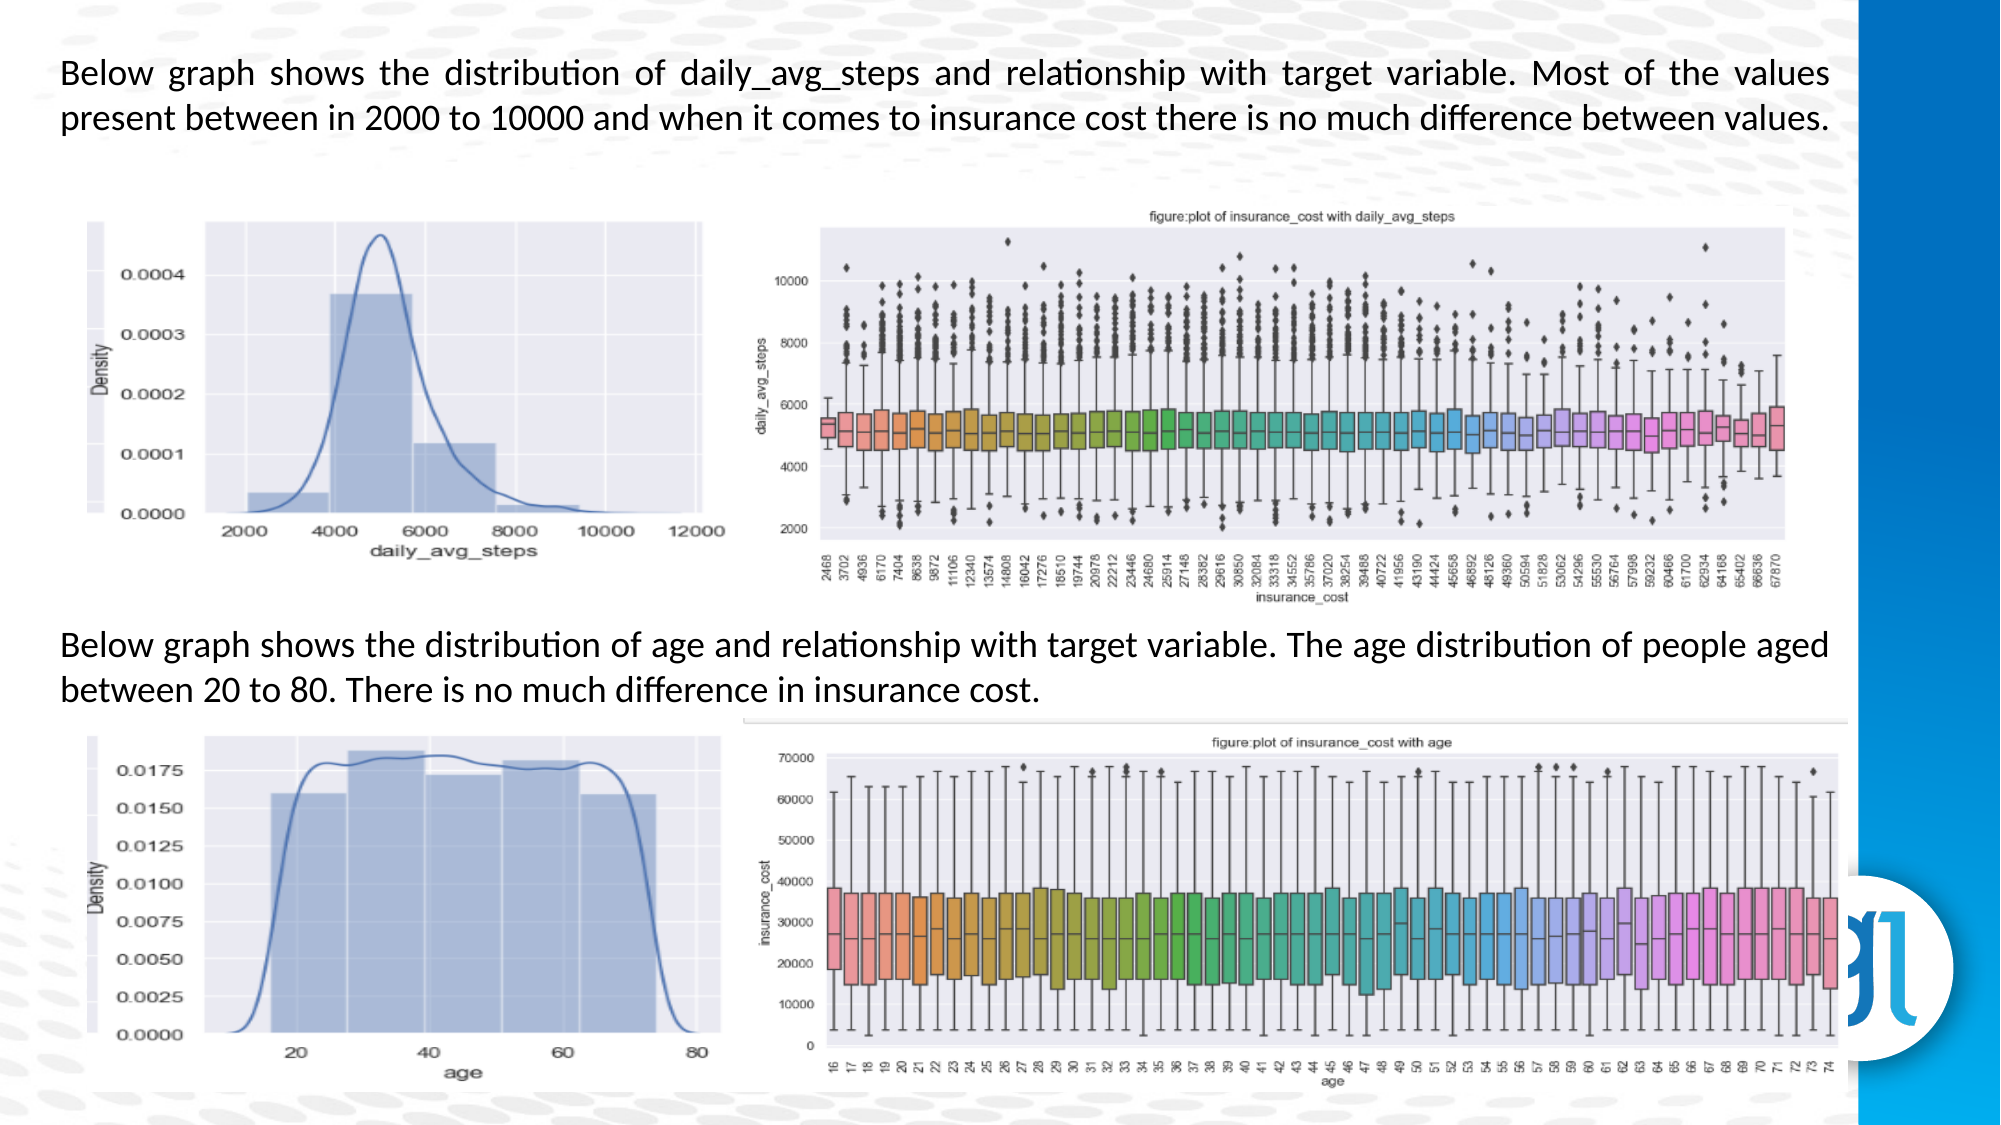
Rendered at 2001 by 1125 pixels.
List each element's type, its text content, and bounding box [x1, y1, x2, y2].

text_box Below graph shows the distribution of daily_avg_steps and relationship with target variable. Most of the values present between in 2000 to 10000 and when it comes to insurance cost there is no much difference between values. [45, 40, 1848, 236]
text_box Below graph shows the distribution of age and relationship with target variable. The age distribution of people aged between 20 to 80. There is no much difference in insurance cost. [45, 612, 1848, 717]
picture [0, 0, 2000, 1125]
